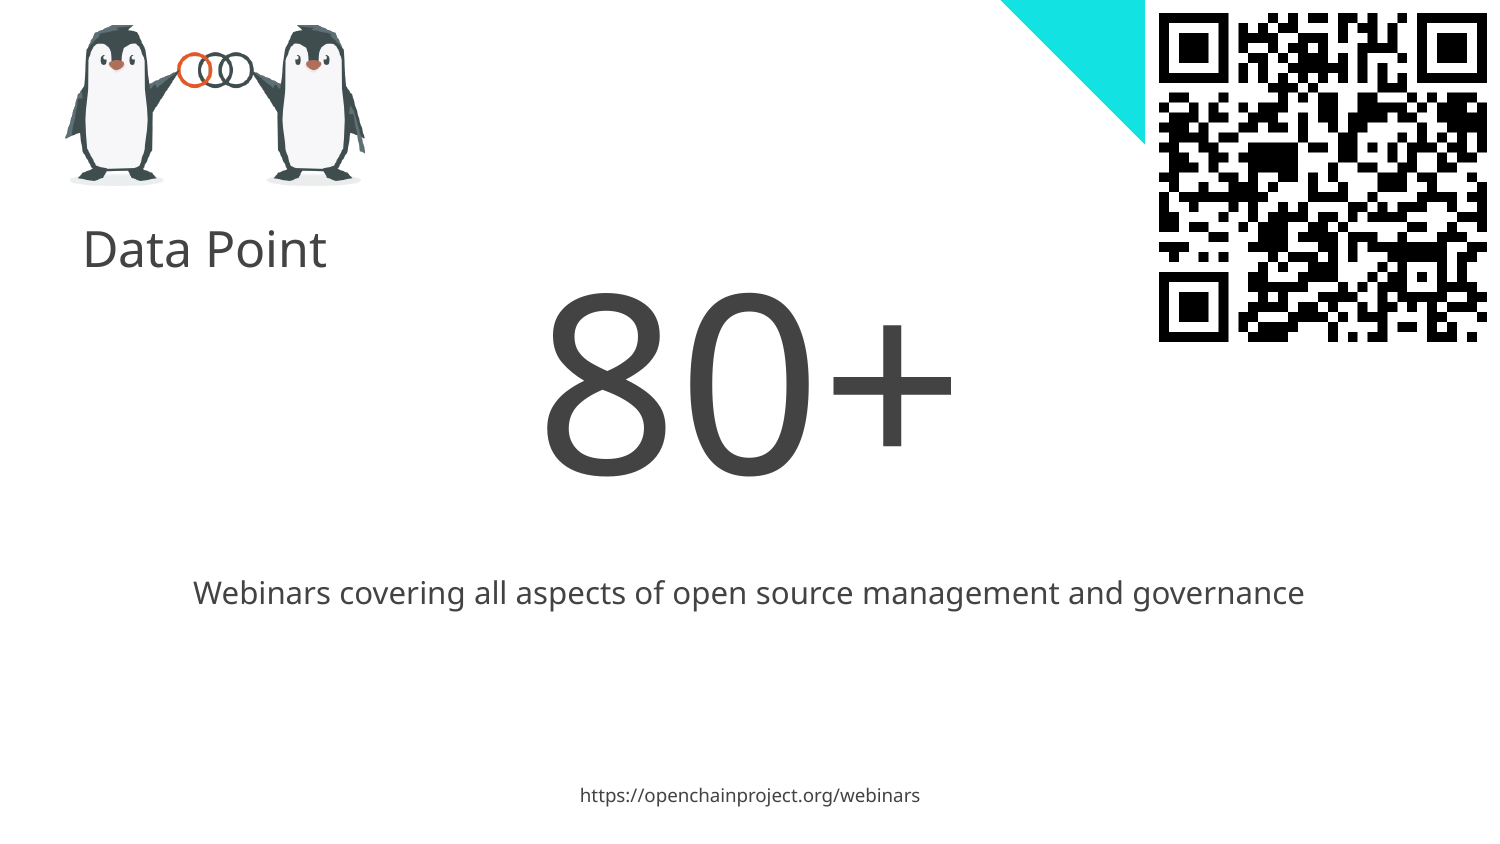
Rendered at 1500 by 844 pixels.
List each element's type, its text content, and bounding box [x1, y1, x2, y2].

picture [65, 25, 365, 186]
list Webinars covering all aspects of open source management and governance [51, 552, 1449, 763]
picture [1145, 0, 1500, 355]
text_box Data Point [58, 193, 353, 271]
text_box https://openchainproject.org/webinars [565, 776, 935, 814]
title 80+ [51, 206, 1449, 540]
